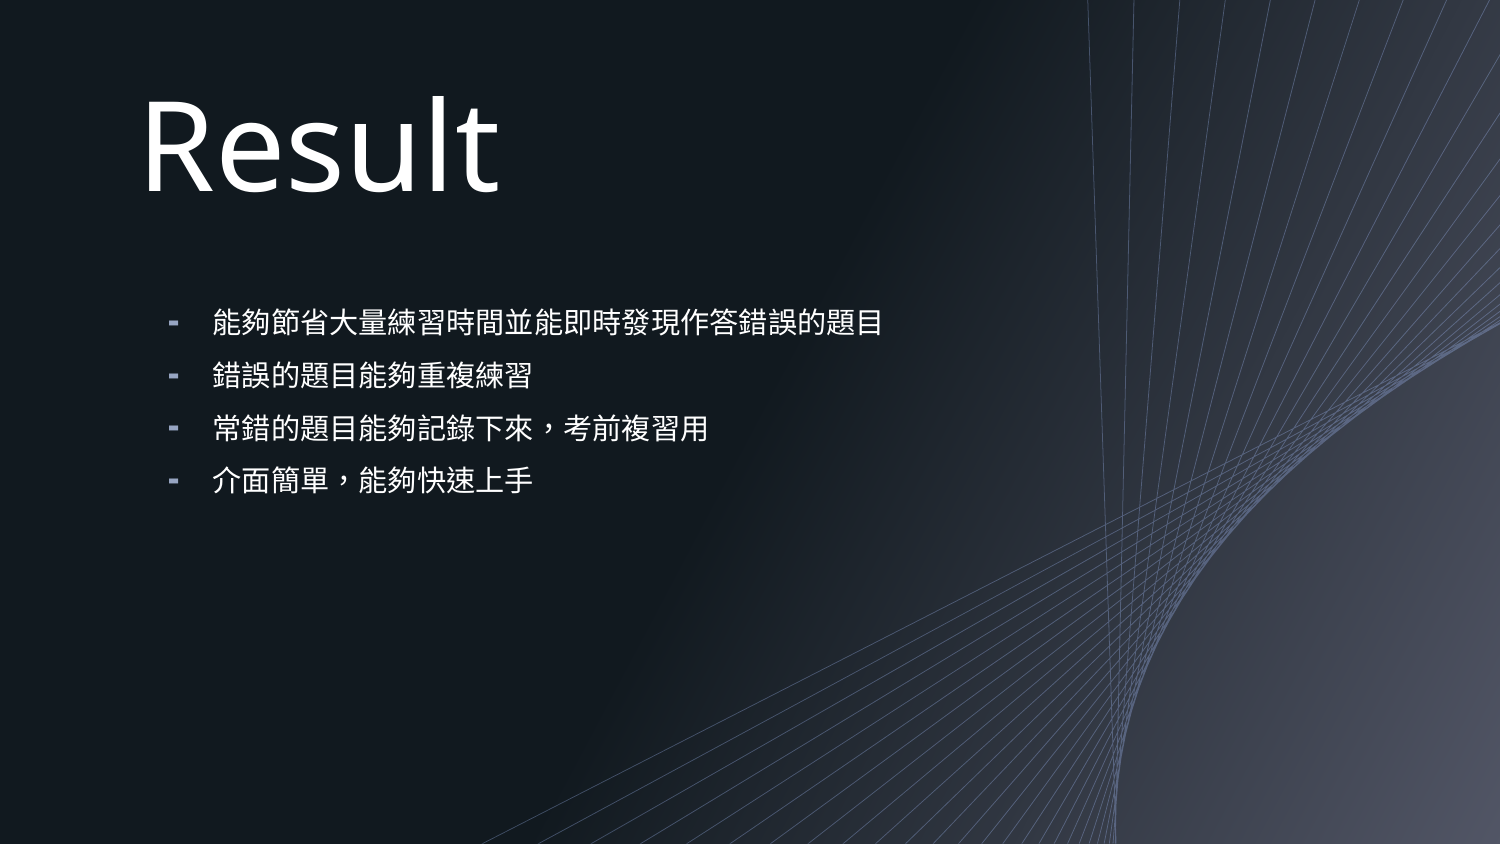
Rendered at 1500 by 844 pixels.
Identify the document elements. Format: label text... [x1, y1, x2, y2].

title Result [137, 59, 1332, 219]
text_box 能夠節省大量練習時間並能即時發現作答錯誤的題目 錯誤的題目能夠重複練習 常錯的題目能夠記錄下來，考前複習用 介面簡單，能夠快速上手 [137, 299, 1332, 767]
